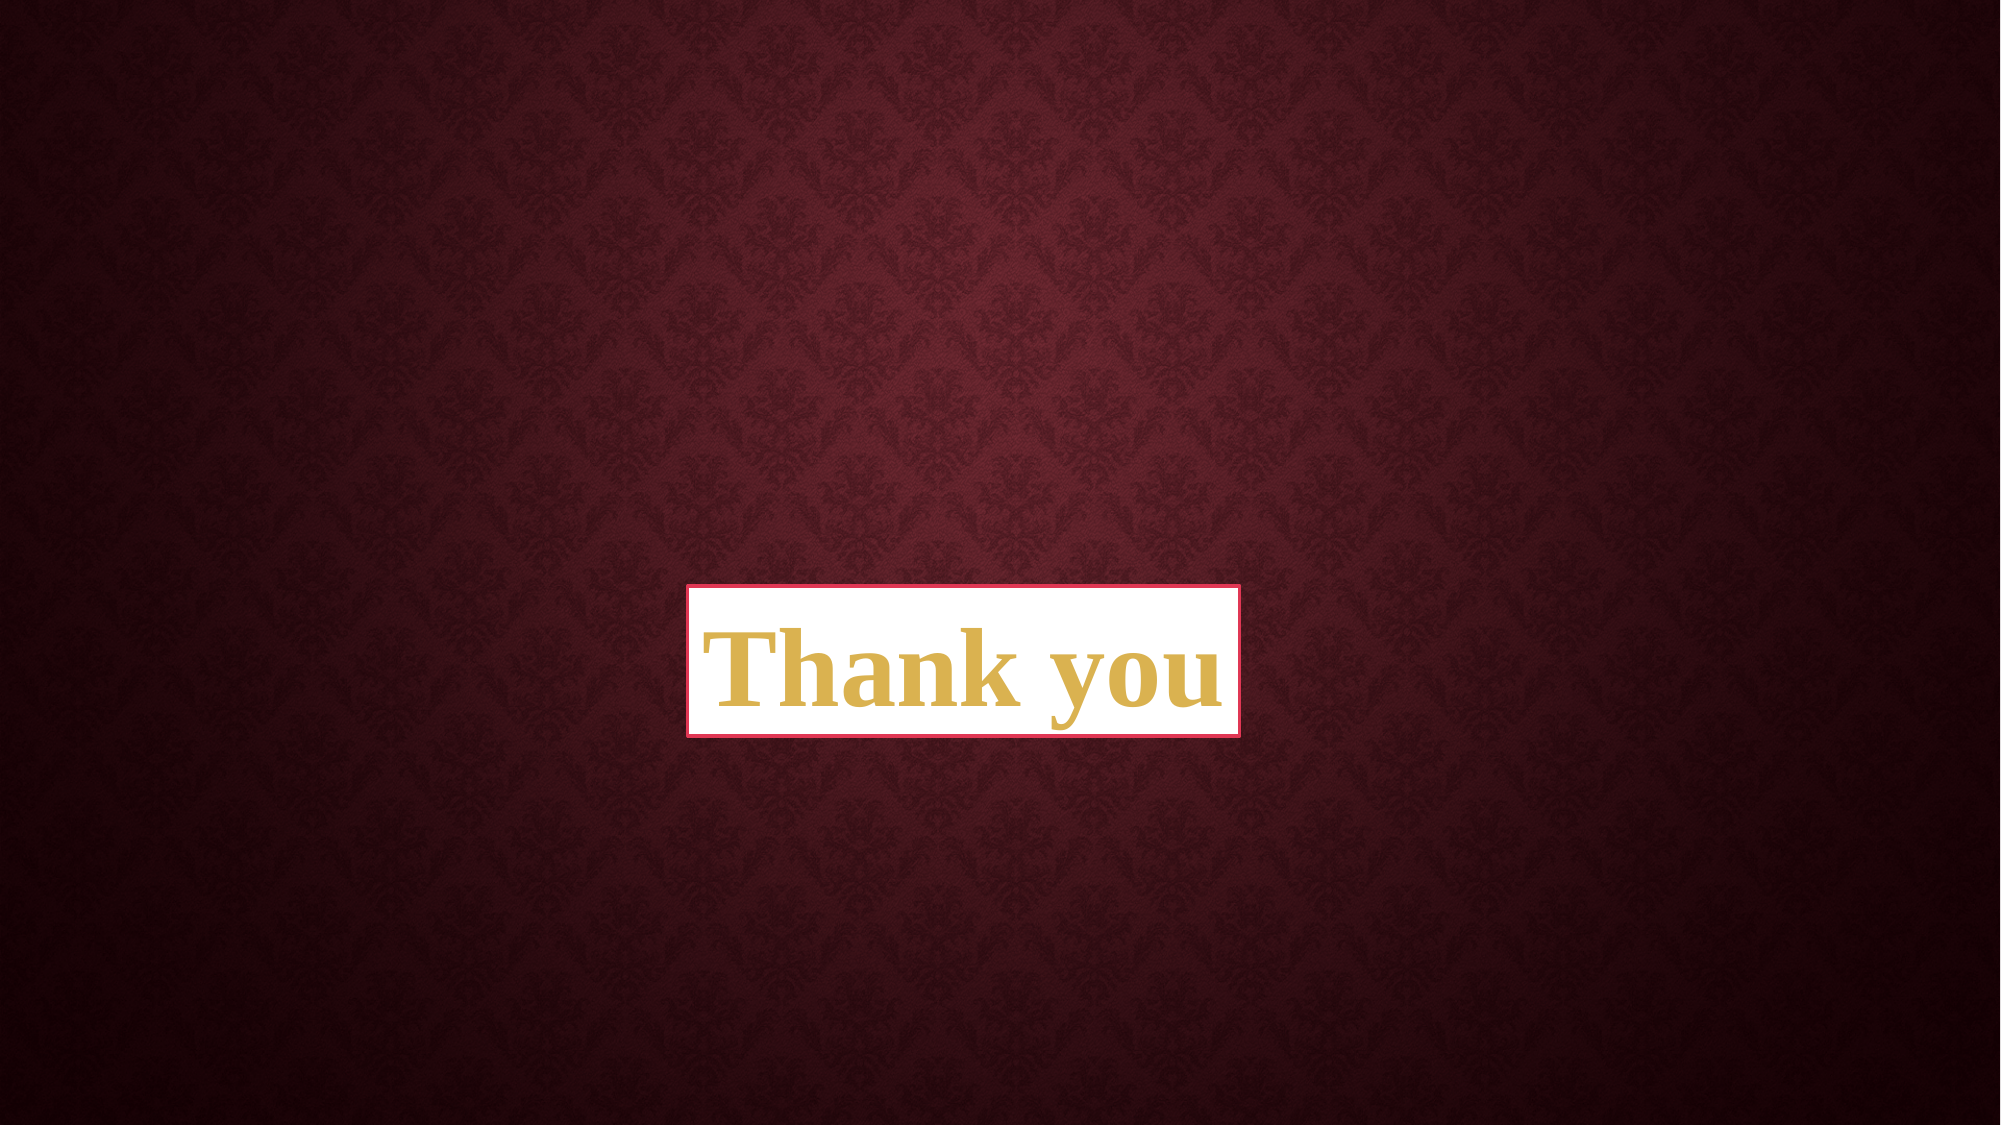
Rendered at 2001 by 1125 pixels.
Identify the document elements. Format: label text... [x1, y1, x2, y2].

text_box Thank you [686, 584, 1241, 738]
